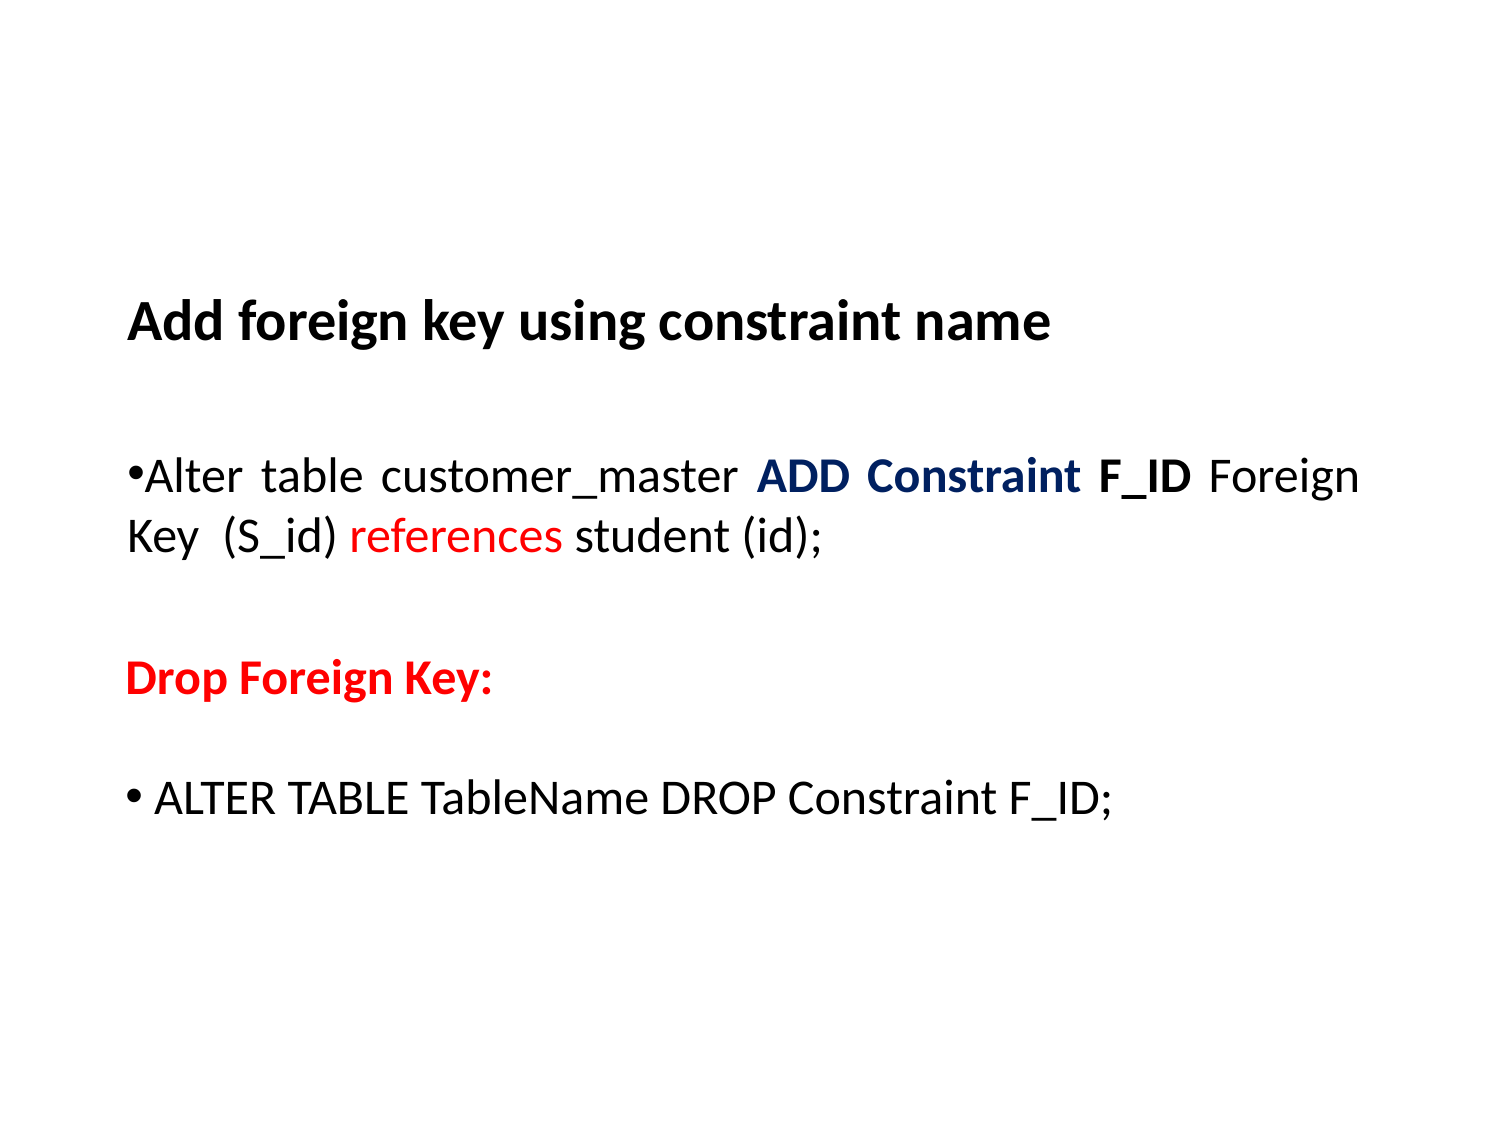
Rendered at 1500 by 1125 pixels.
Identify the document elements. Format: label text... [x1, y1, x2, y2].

text_box Drop Foreign Key: ALTER TABLE TableName DROP Constraint F_ID; [110, 637, 1338, 833]
text_box Add foreign key using constraint name Alter table customer_master ADD Constraint F_ID Foreign Key (S_id) references student (id); [112, 275, 1375, 570]
